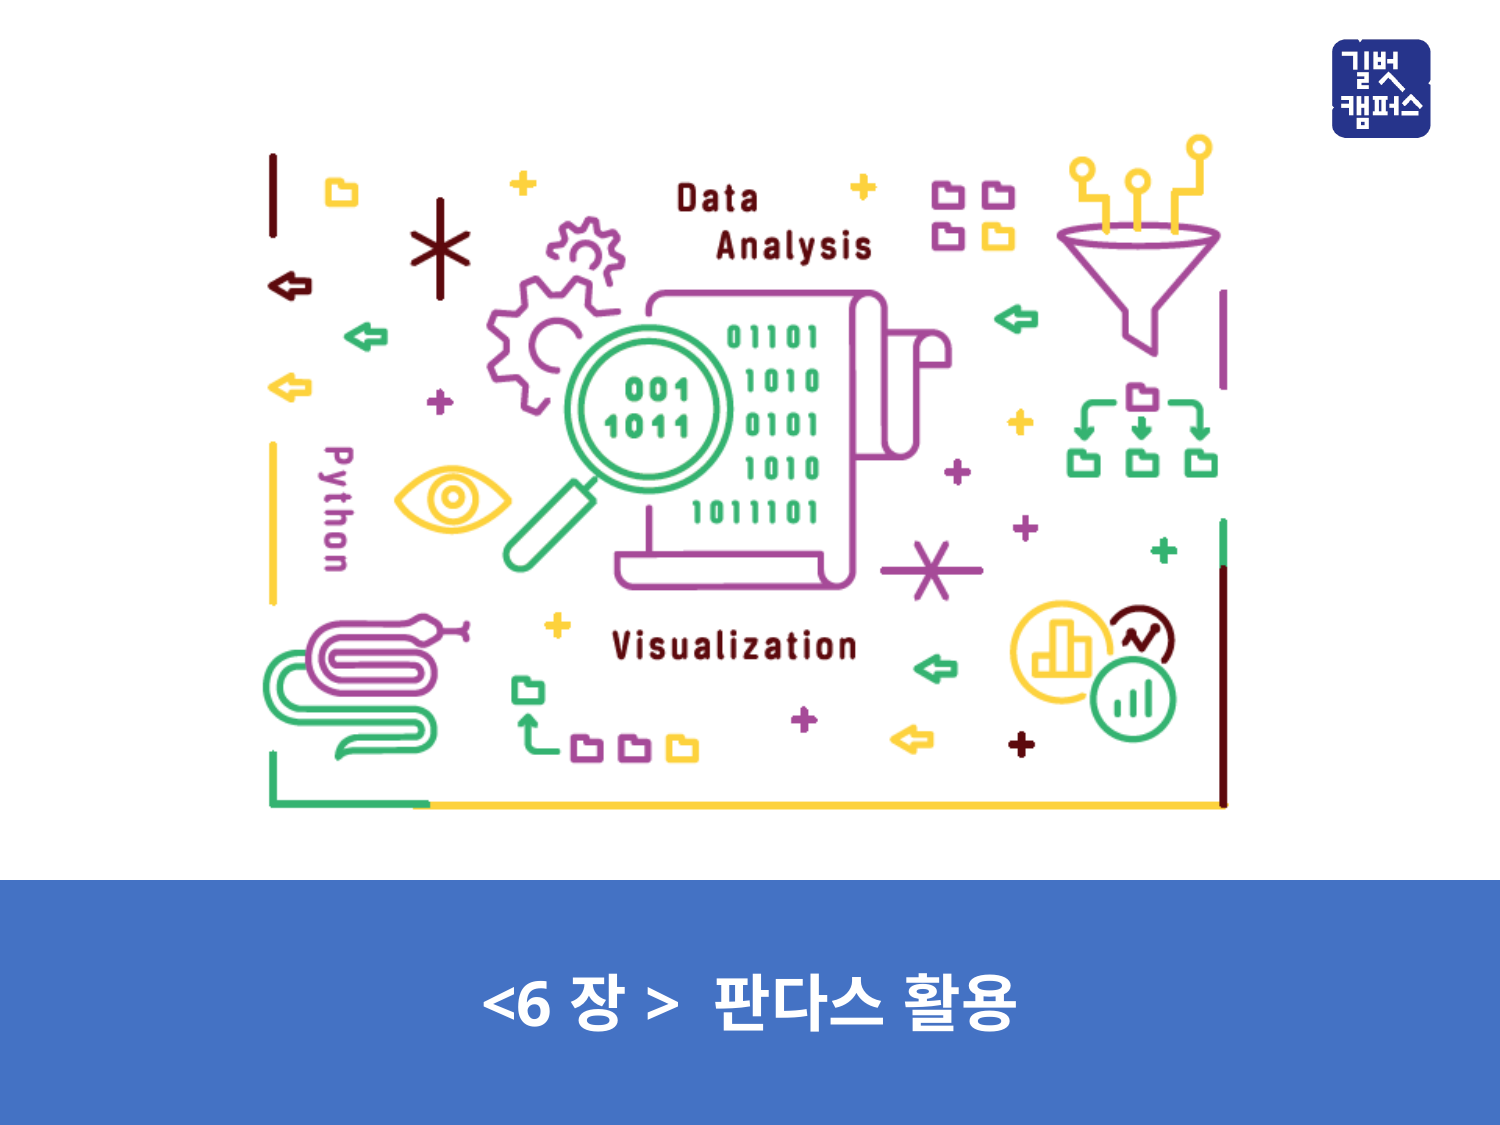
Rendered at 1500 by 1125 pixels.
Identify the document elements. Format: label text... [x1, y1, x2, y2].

text_box [0, 880, 1500, 1125]
text_box <6장> 판다스 활용 [374, 923, 1125, 1074]
picture [221, 38, 1443, 863]
